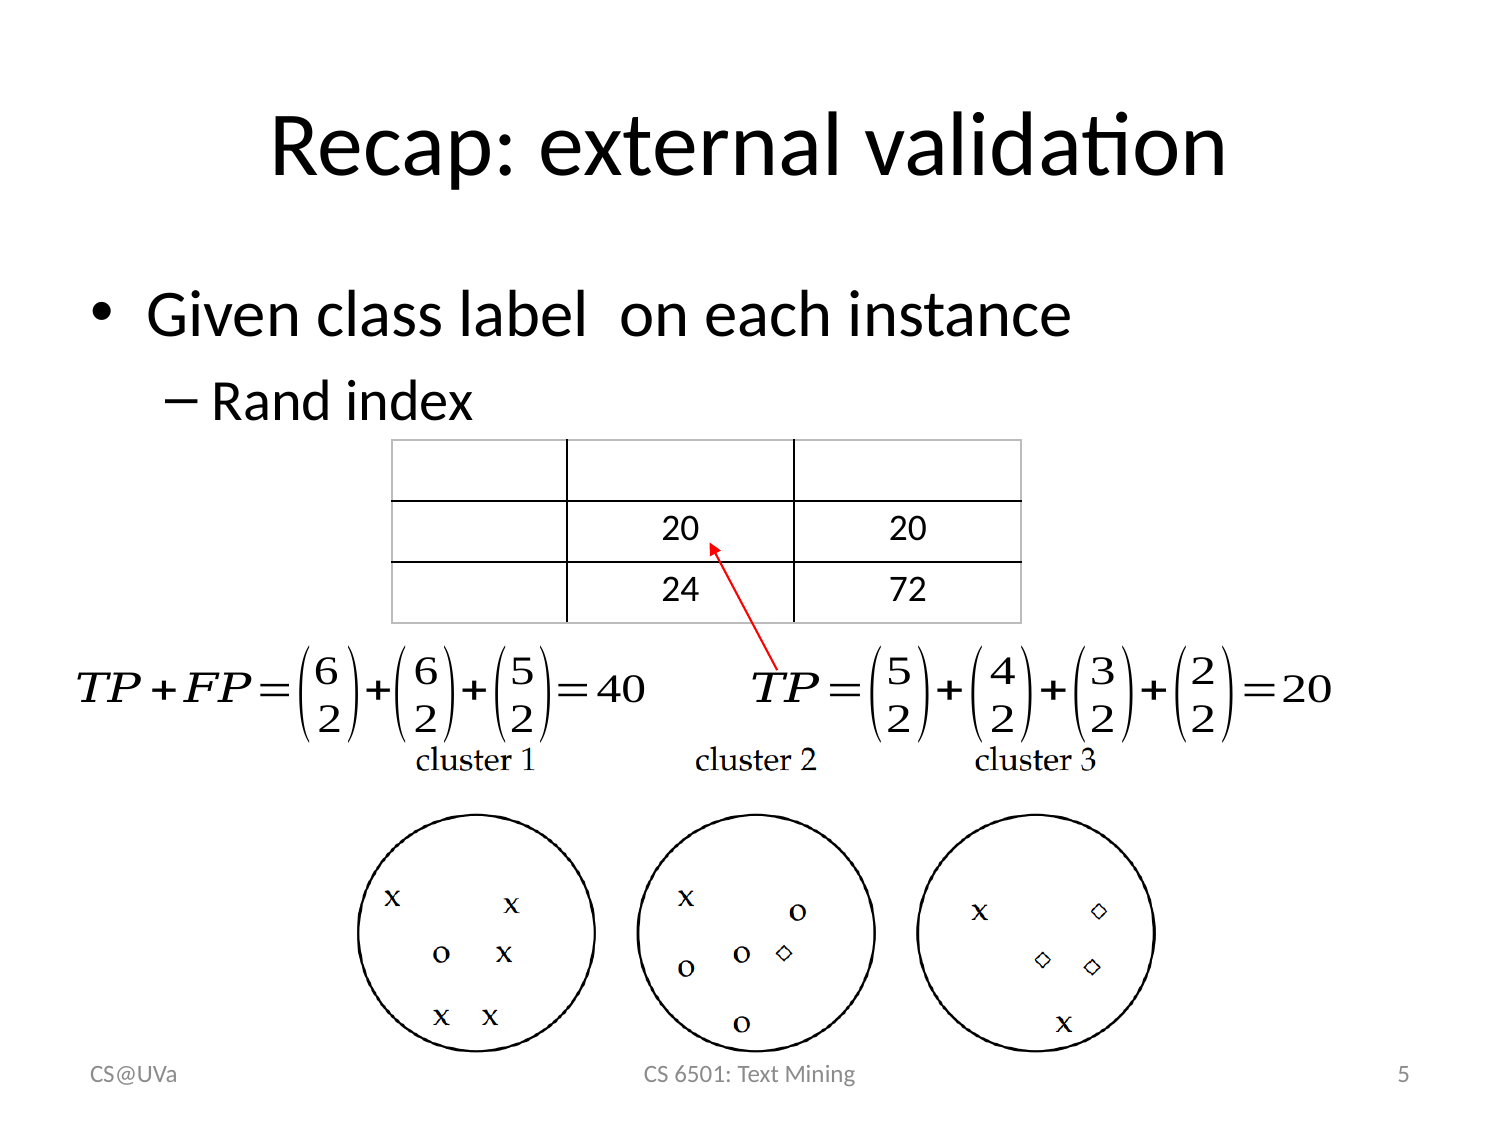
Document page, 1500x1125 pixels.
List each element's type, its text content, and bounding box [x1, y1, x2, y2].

slide_number 5 [1074, 1042, 1425, 1103]
slide_number CS@UVa [75, 1042, 425, 1103]
footer CS 6501: Text Mining [512, 1064, 988, 1103]
title Recap: external validation [75, 45, 1425, 233]
picture [339, 745, 1161, 1057]
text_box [709, 542, 1335, 747]
